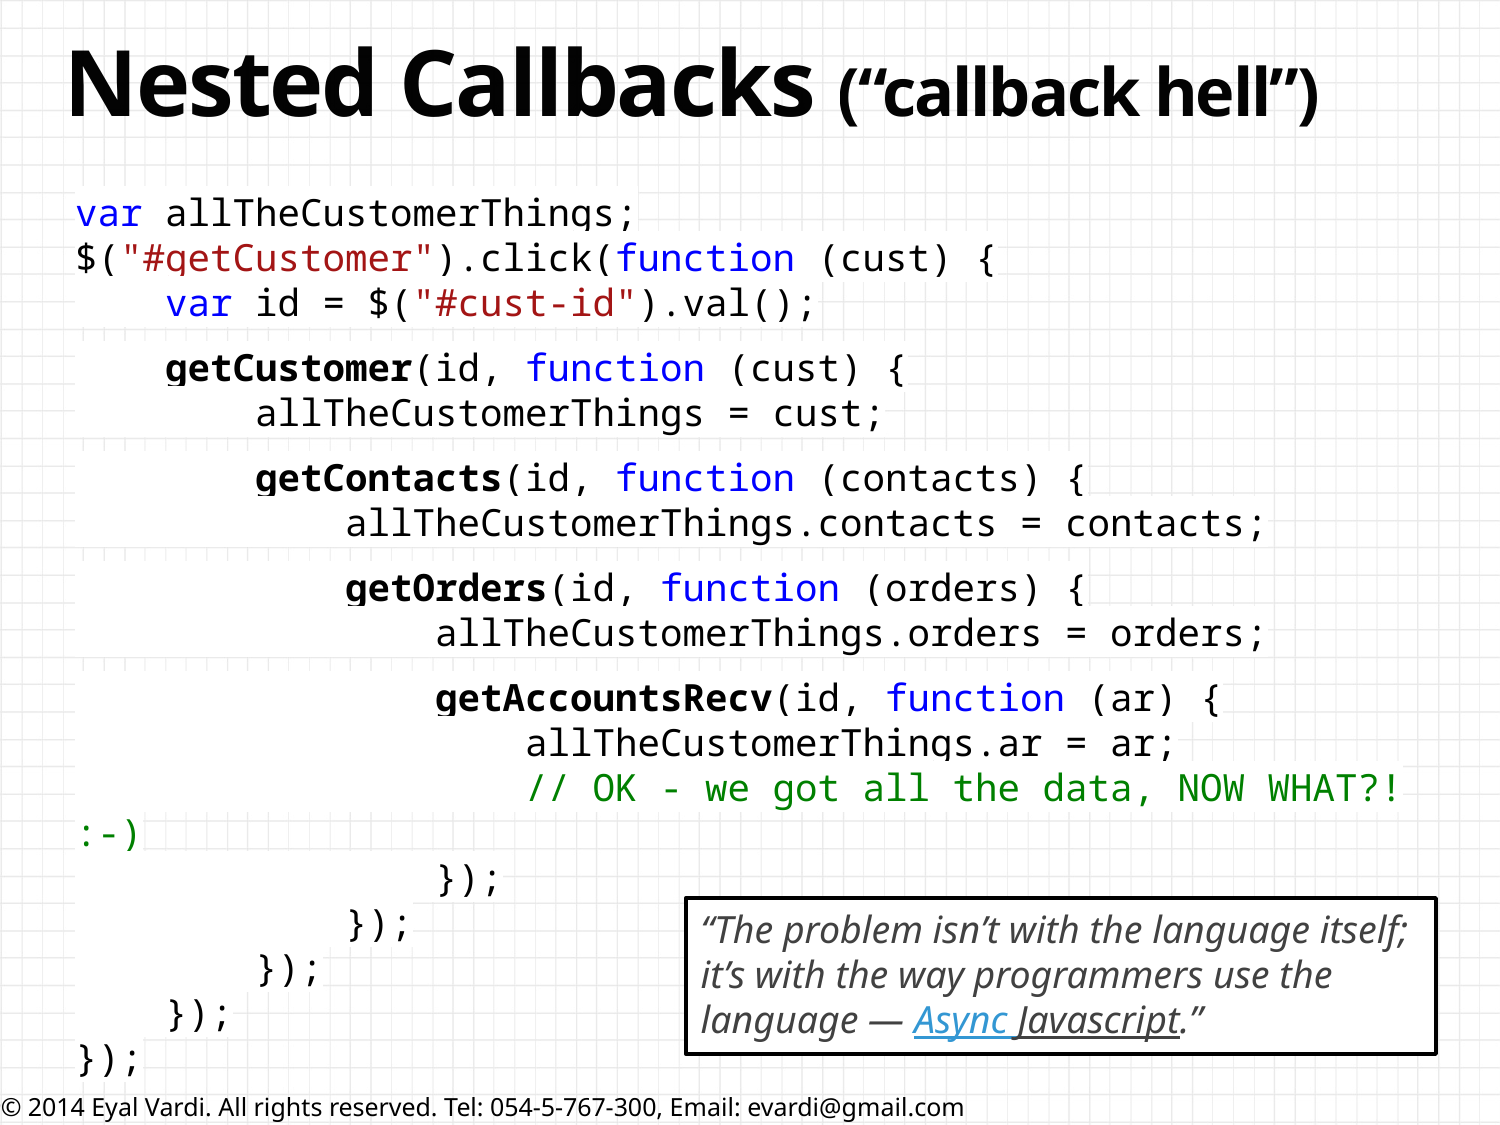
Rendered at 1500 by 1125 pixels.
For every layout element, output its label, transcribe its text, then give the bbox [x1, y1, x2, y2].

picture [0, 0, 1500, 1125]
text_box “The problem isn’t with the language itself; it’s with the way programmers use the language — Async Javascript.” [684, 896, 1438, 1056]
title Nested Callbacks (“callback hell”) [63, 37, 1436, 138]
text_box var allTheCustomerThings; $("#getCustomer").click(function (cust) { var id = $("#cust-id").val(); getCustomer(id, function (cust) { allTheCustomerThings = cust; getContacts(id, function (contacts) { allTheCustomerThings.contacts = contacts; getOrders(id, function (orders) { allTheCustomerThings.orders = orders; getAccountsRecv(id, function (ar) { allTheCustomerThings.ar = ar; // OK - we got all the data, NOW WHAT?! :-) }); }); }); }); }); [60, 181, 1433, 1086]
